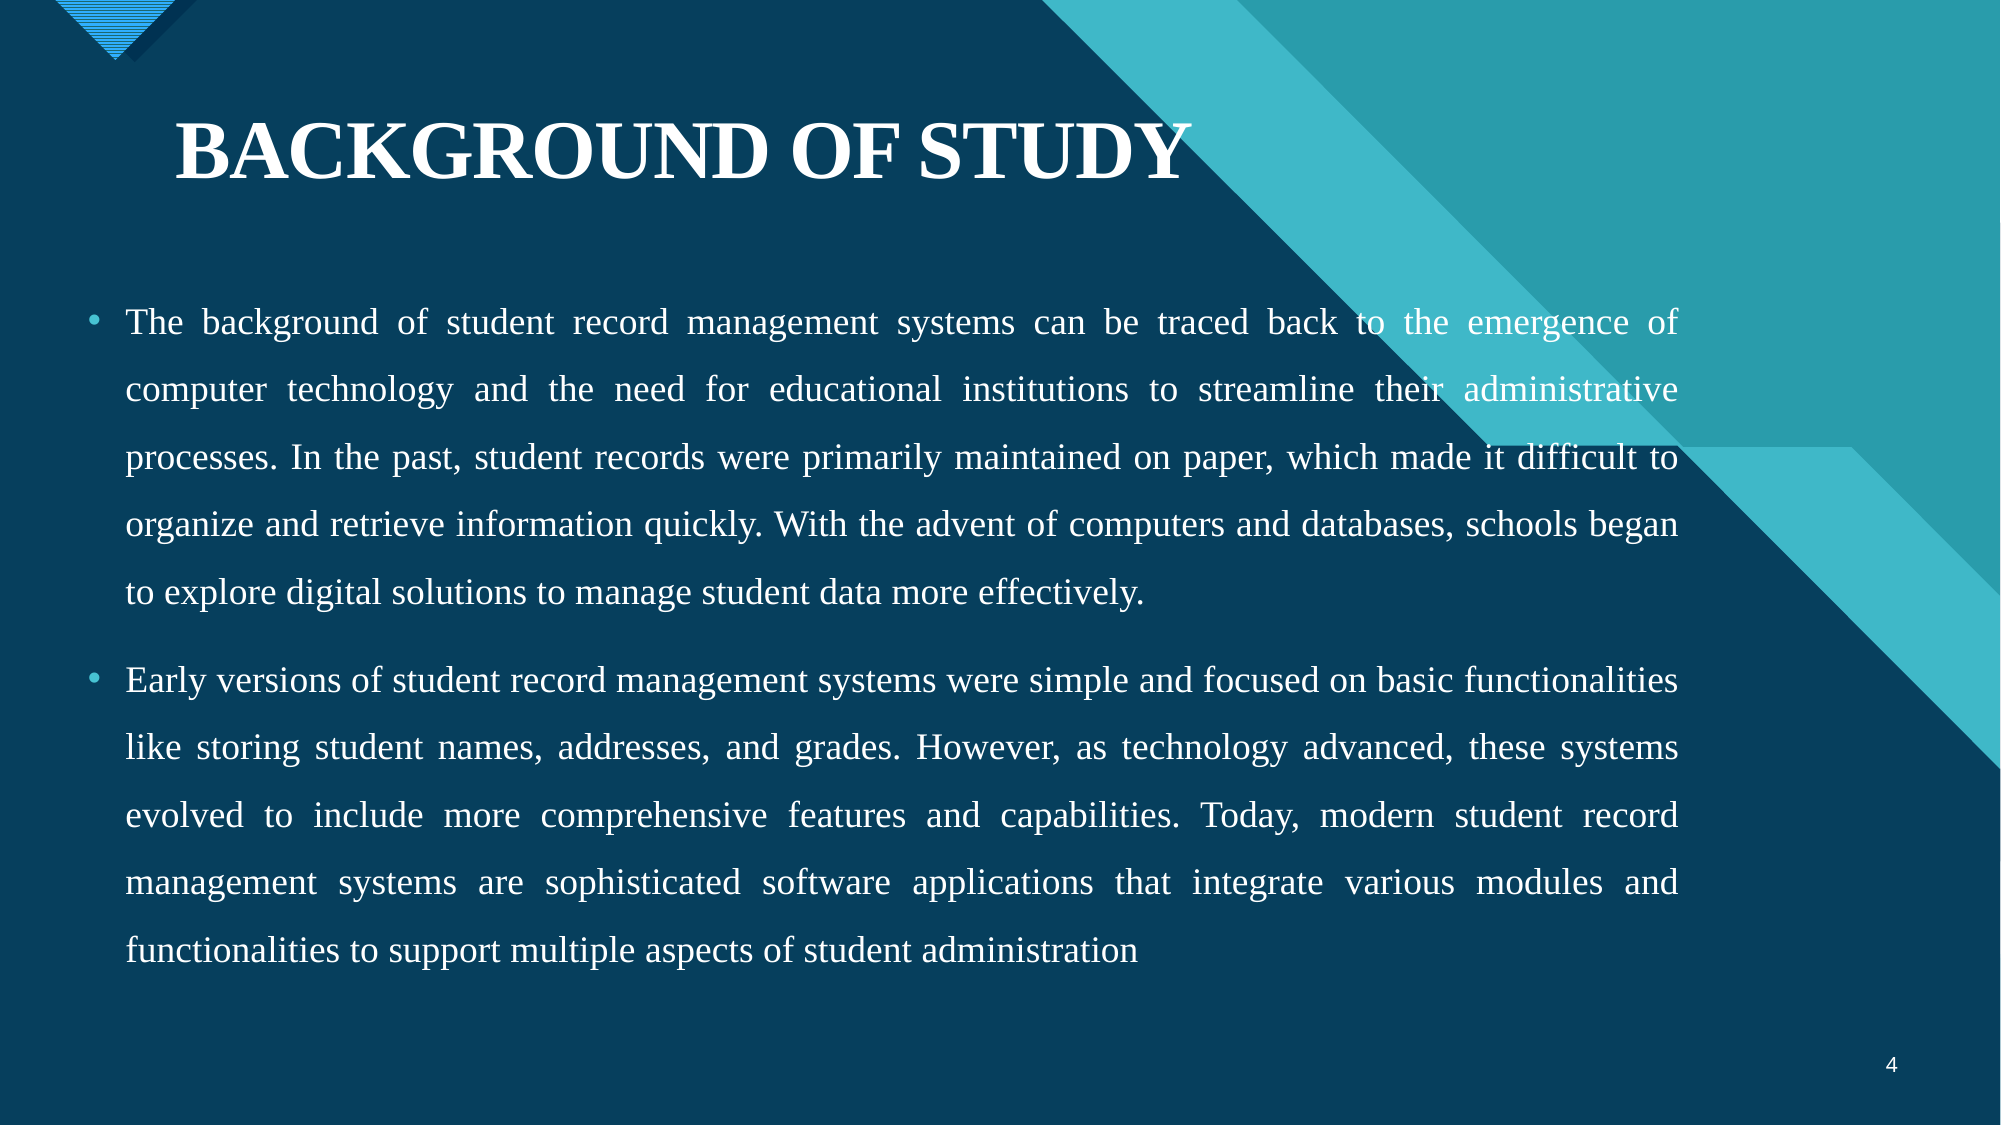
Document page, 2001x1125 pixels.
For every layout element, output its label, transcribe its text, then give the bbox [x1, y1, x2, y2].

slide_number 4 [1845, 1035, 1913, 1096]
title BACKGROUND OF STUDY [160, 99, 2000, 205]
list The background of student record management systems can be traced back to the emergence of computer technology and the need for educational institutions to streamline their administrative processes. In the past, student records were primarily maintained on paper, which made it difficult to organize and retrieve information quickly. With the advent of computers and databases, schools began to explore digital solutions to manage student data more effectively. Early versions of student record management systems were simple and focused on basic functionalities like storing student names, addresses, and grades. However, as technology advanced, these systems evolved to include more comprehensive features and capabilities. Today, modern student record management systems are sophisticated software applications that integrate various modules and functionalities to support multiple aspects of student administration [72, 266, 1697, 1069]
